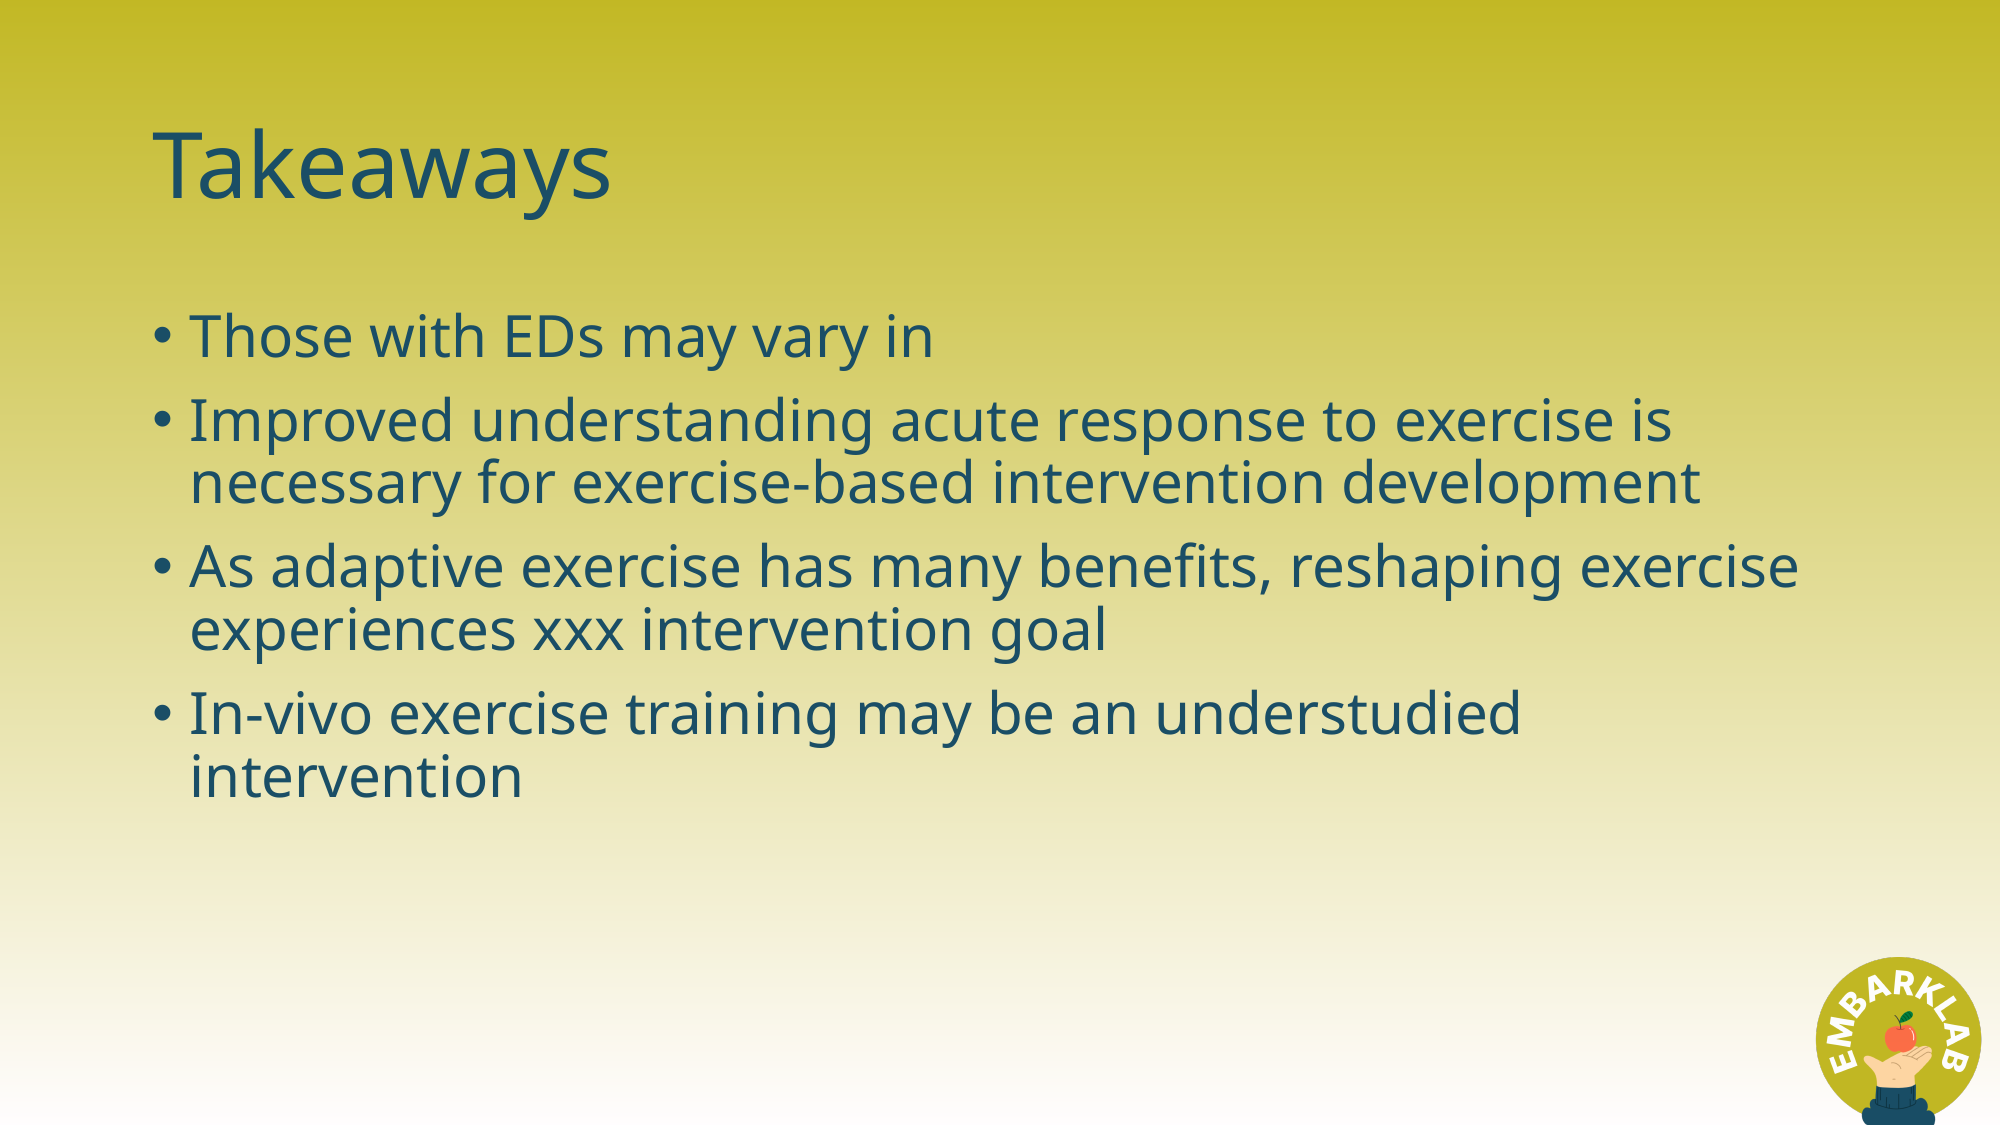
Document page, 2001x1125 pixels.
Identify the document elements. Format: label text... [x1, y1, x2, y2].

picture [1754, 957, 2000, 1125]
title Takeaways [137, 59, 1863, 278]
list Those with EDs may vary in Improved understanding acute response to exercise is necessary for exercise-based intervention development As adaptive exercise has many benefits, reshaping exercise experiences xxx intervention goal In-vivo exercise training may be an understudied intervention [137, 299, 1863, 1014]
